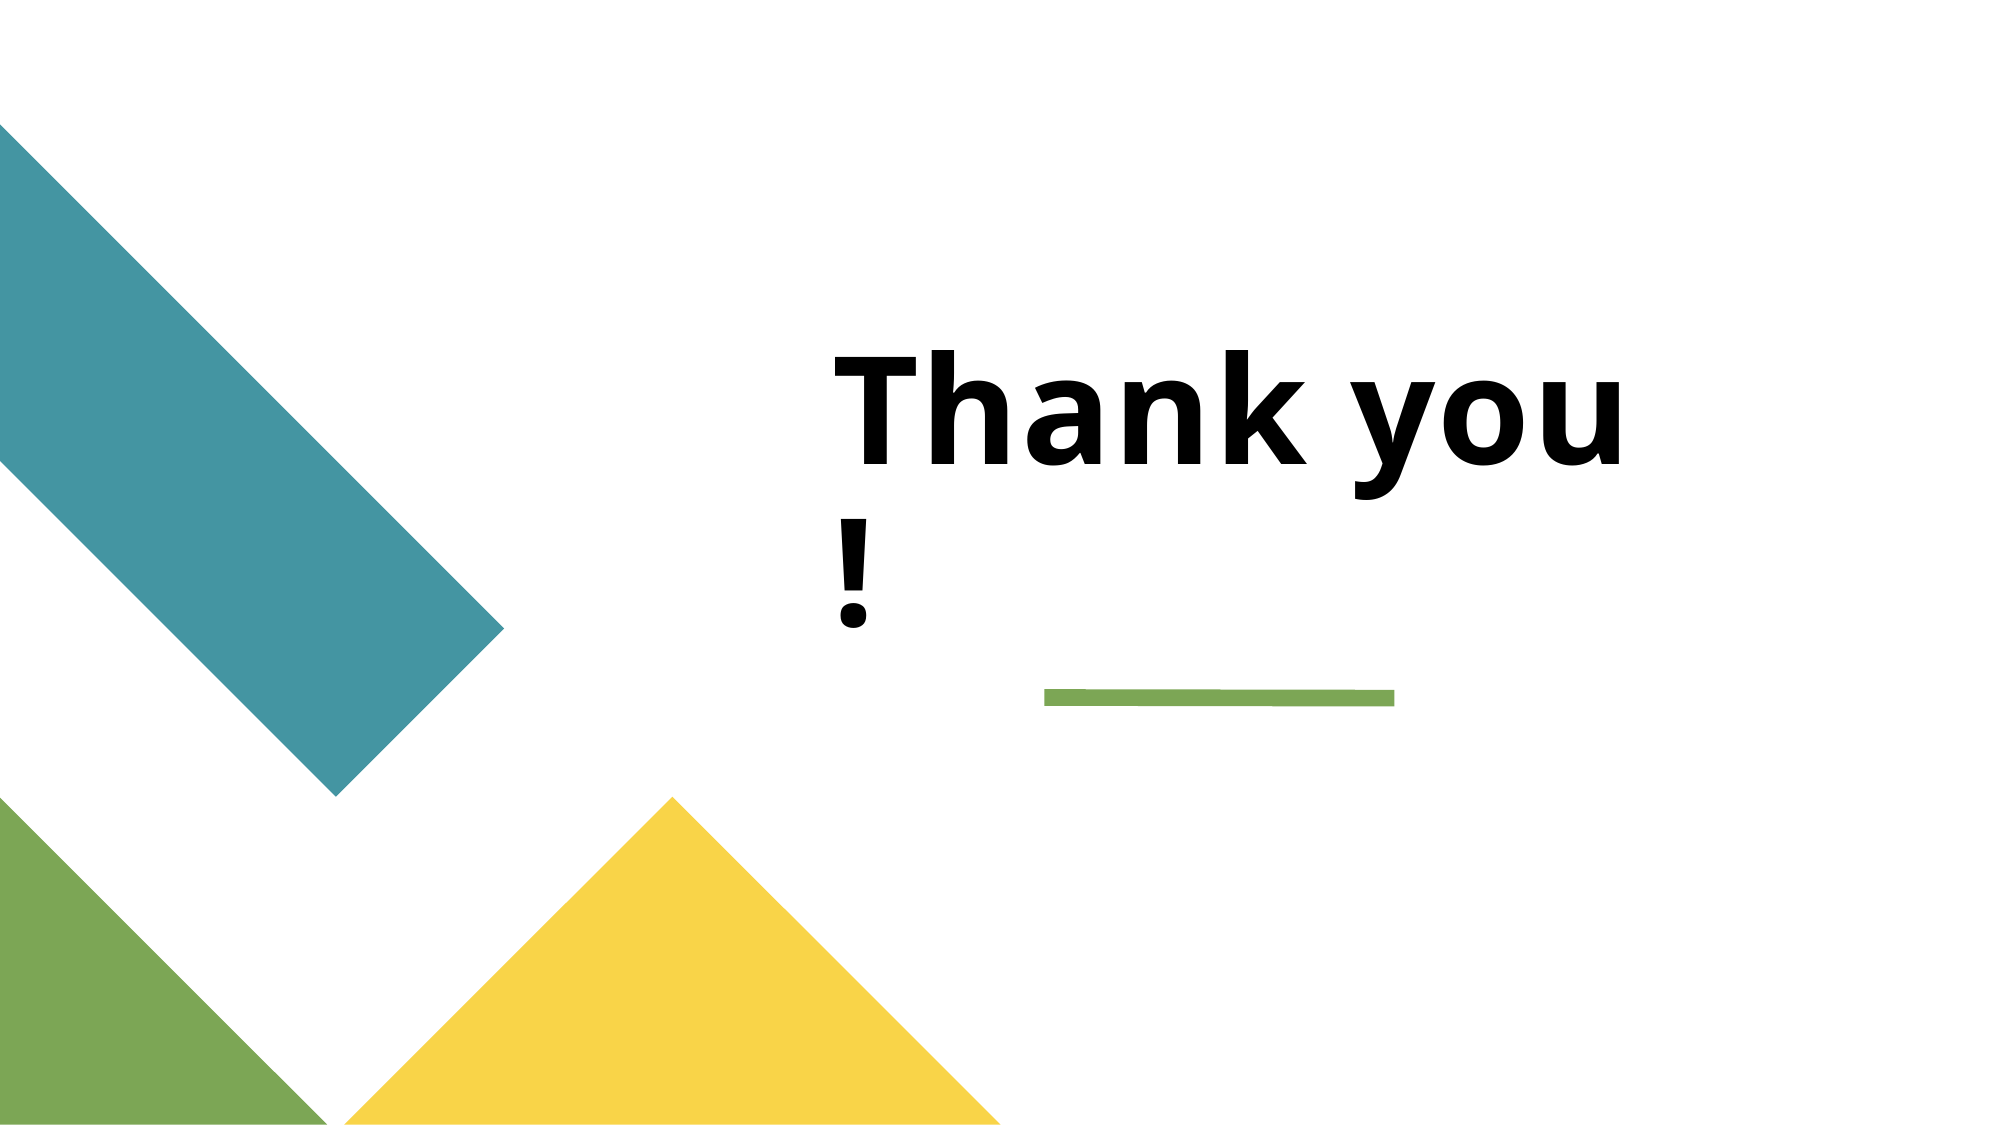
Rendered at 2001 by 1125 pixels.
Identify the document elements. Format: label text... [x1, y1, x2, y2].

title Thank you ! [832, 538, 1645, 659]
